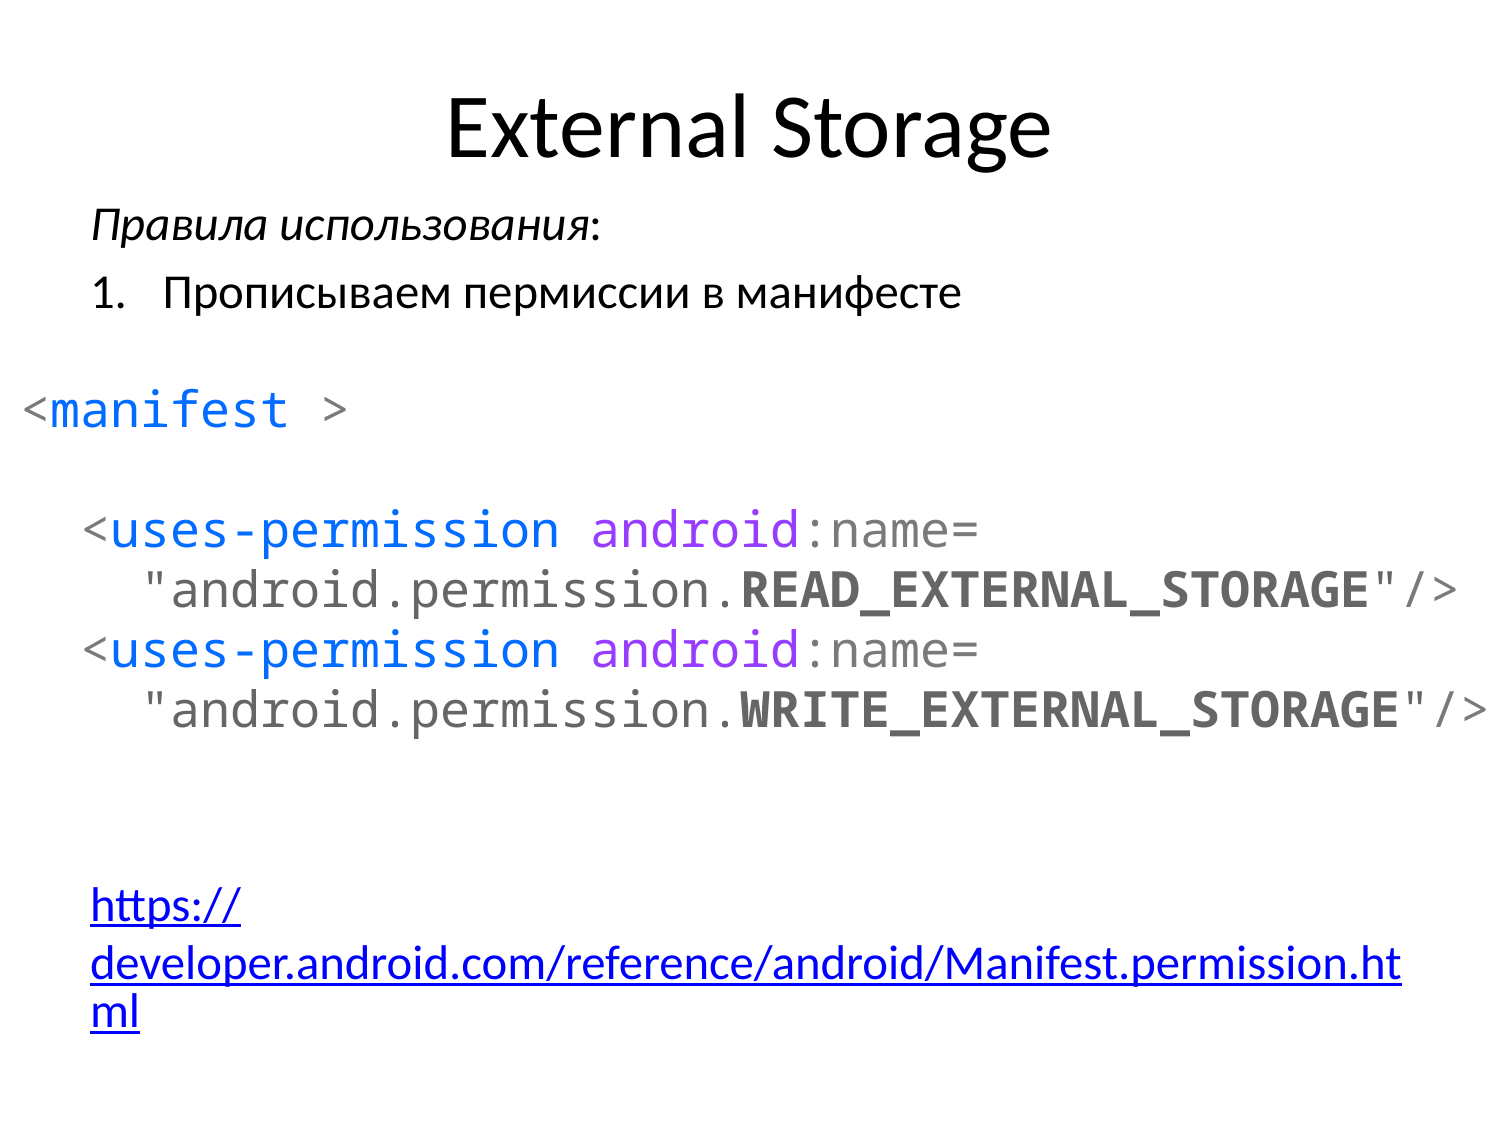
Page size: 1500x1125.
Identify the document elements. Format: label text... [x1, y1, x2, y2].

title External Storage [75, 45, 1425, 184]
text_box <manifest > <uses-permission android:name= "android.permission.READ_EXTERNAL_STORAGE"/> <uses-permission android:name= "android.permission.WRITE_EXTERNAL_STORAGE"/> [20, 376, 1500, 798]
list Правила использования: Прописываем пермиссии в манифесте https://developer.android.com/reference/android/Manifest.permission.html [75, 184, 1425, 376]
list Правила использования: Прописываем пермиссии в манифесте https://developer.android.com/reference/android/Manifest.permission.html [75, 798, 1425, 1005]
